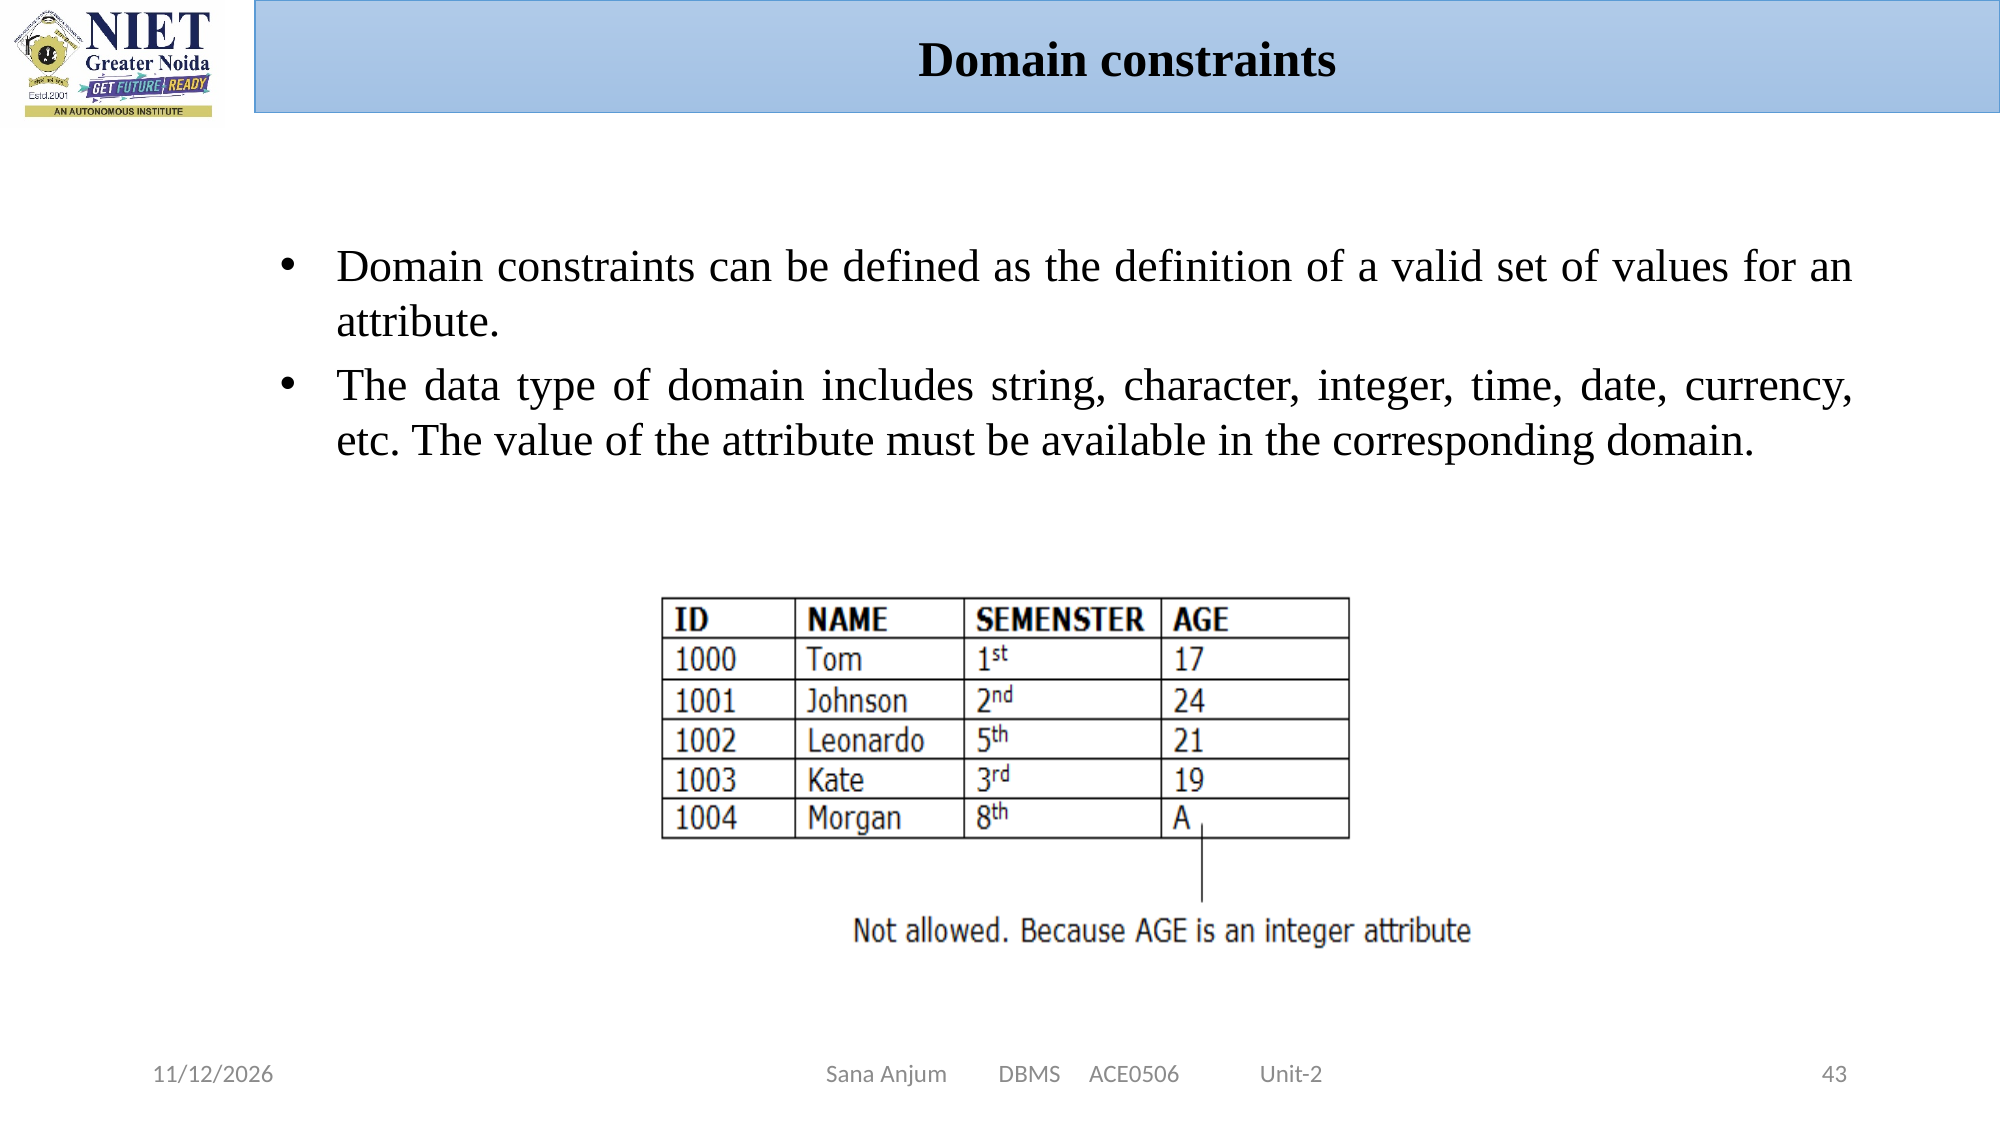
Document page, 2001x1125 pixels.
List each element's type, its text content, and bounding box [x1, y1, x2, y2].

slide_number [137, 1042, 588, 1103]
text_box Domain constraints can be defined as the definition of a valid set of values for an attribute. The data type of domain includes string, character, integer, time, date, currency, etc. The value of the attribute must be available in the corresponding domain. [264, 228, 1870, 629]
picture [535, 574, 1505, 988]
footer Sana Anjum DBMS ACE0506 Unit-2 [662, 1042, 1412, 1103]
slide_number 43 [1412, 1042, 1863, 1103]
text_box Domain constraints [254, 0, 2000, 113]
picture [0, 0, 225, 128]
